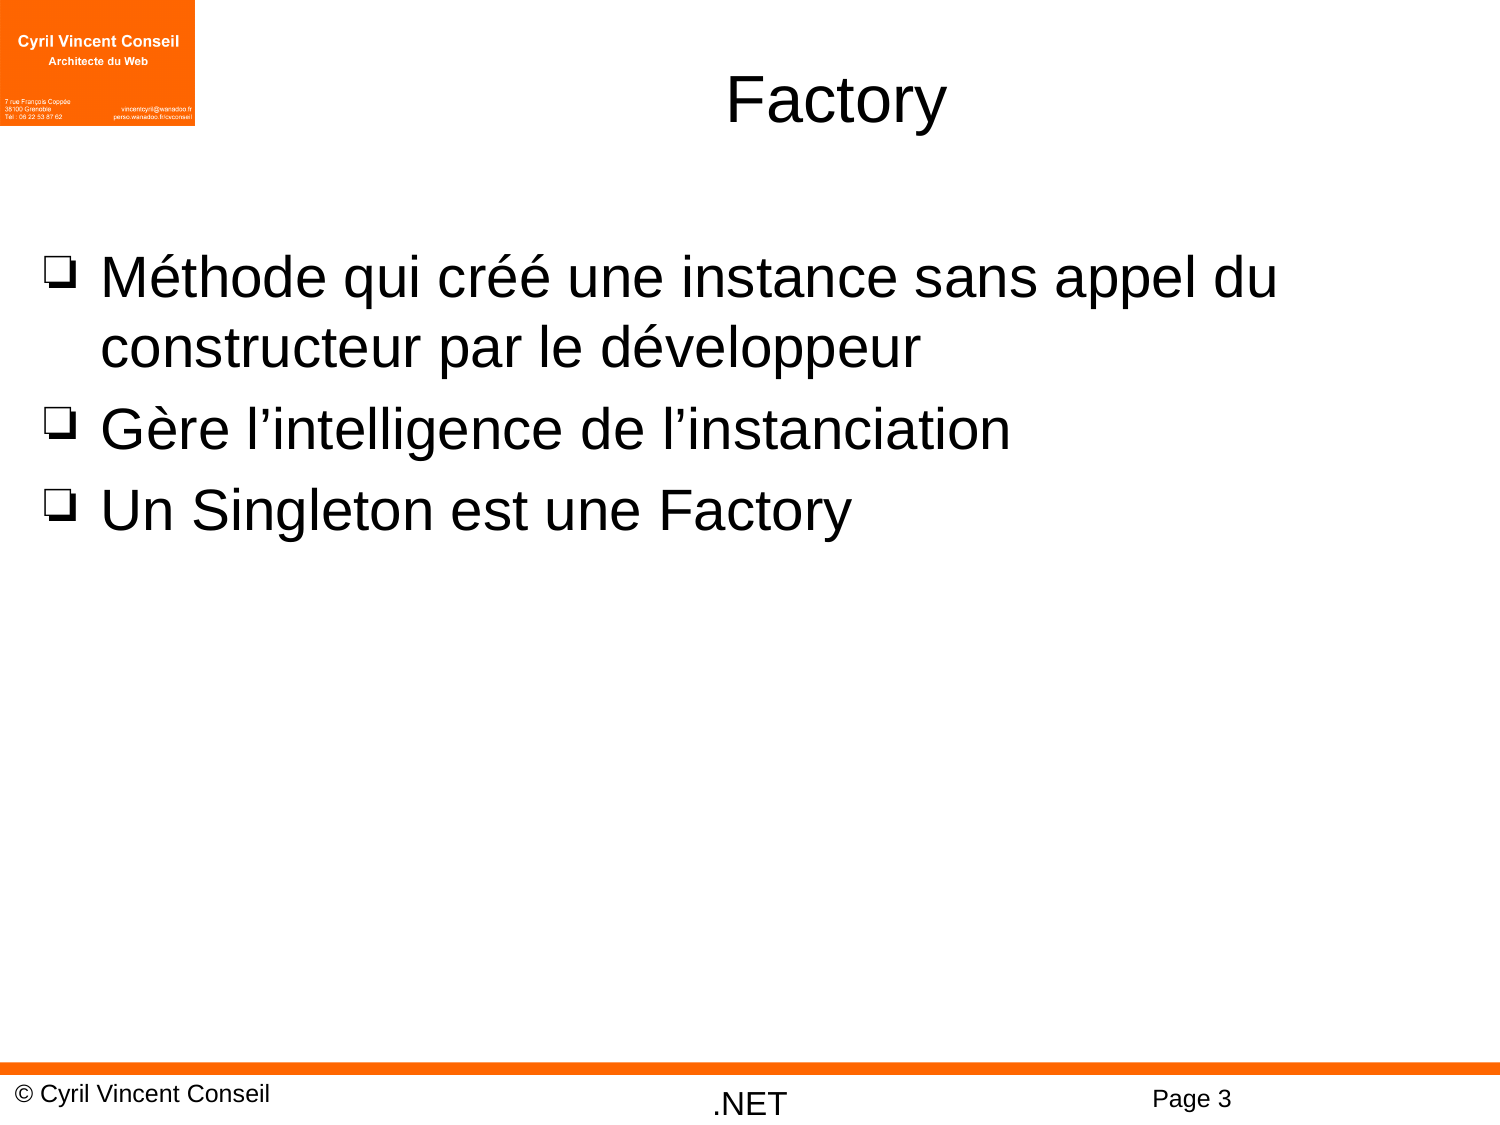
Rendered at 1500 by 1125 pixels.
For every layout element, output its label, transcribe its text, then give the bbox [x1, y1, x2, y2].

picture [0, 0, 195, 126]
list Méthode qui créé une instance sans appel du constructeur par le développeur Gère l’intelligence de l’instanciation Un Singleton est une Factory [29, 231, 1468, 1059]
title Factory [194, 2, 1480, 190]
